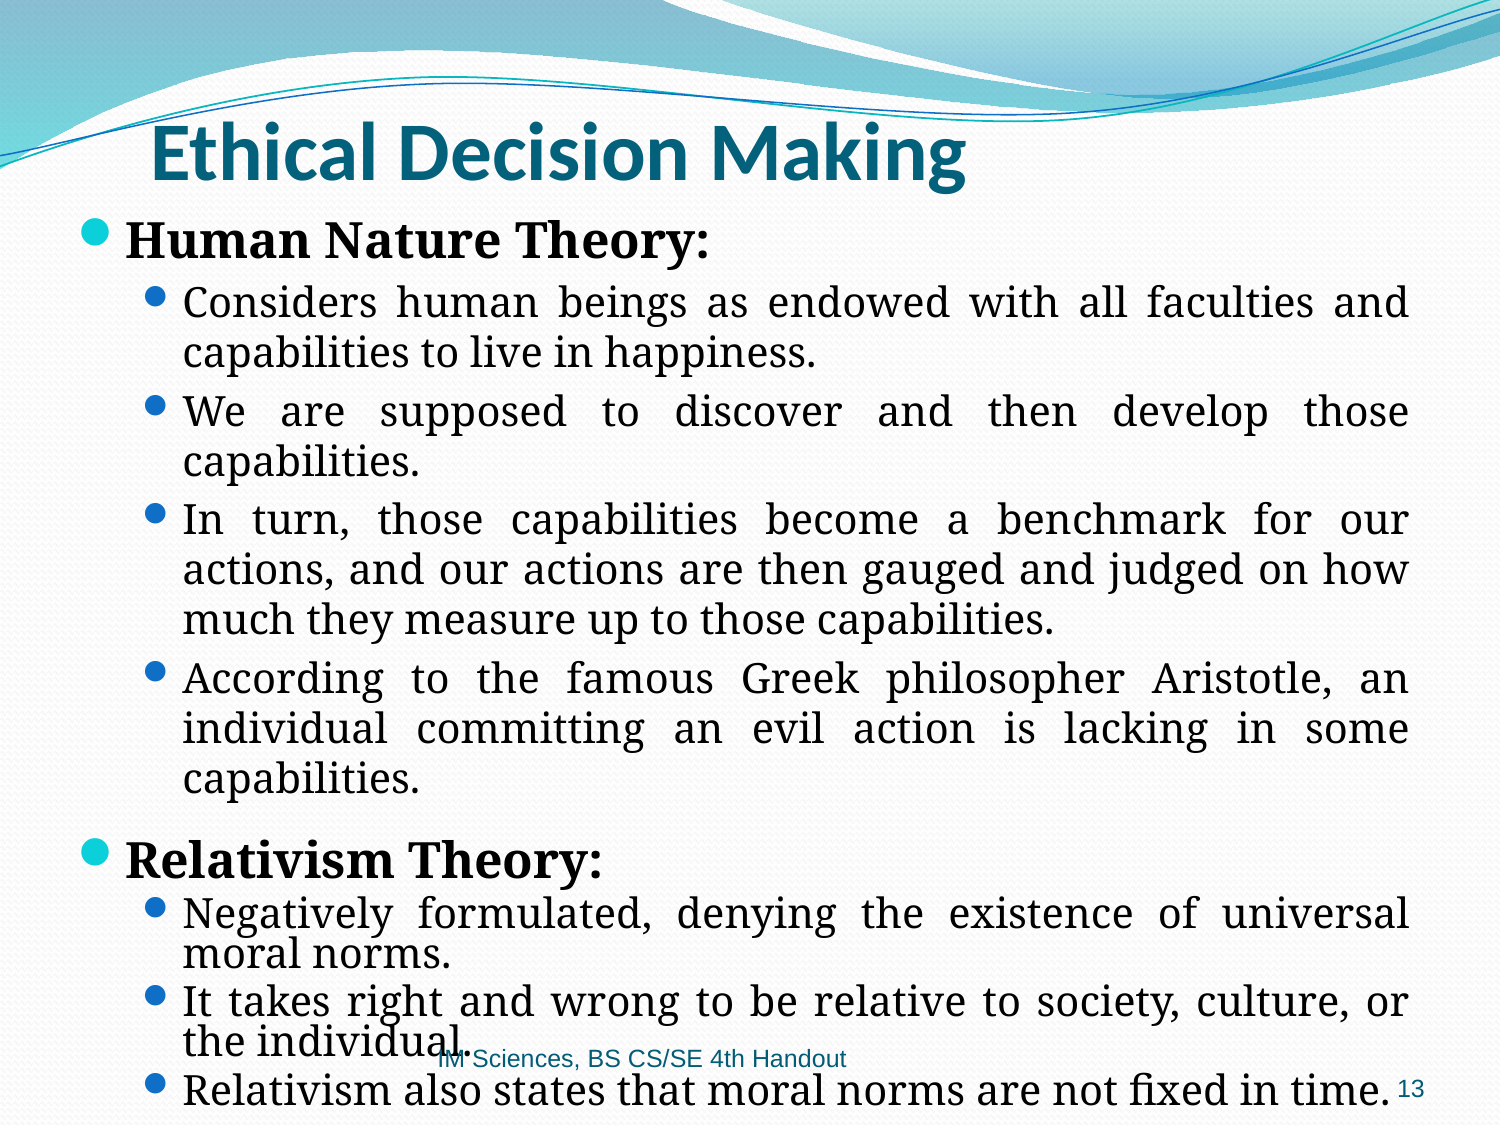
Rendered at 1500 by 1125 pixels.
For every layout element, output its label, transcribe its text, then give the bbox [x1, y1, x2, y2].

slide_number 13 [1299, 1042, 1425, 1103]
list Human Nature Theory: Considers human beings as endowed with all faculties and capabilities to live in happiness. We are supposed to discover and then develop those capabilities. In turn, those capabilities become a benchmark for our actions, and our actions are then gauged and judged on how much they measure up to those capabilities. According to the famous Greek philosopher Aristotle, an individual committing an evil action is lacking in some capabilities. Relativism Theory: Negatively formulated, denying the existence of universal moral norms. It takes right and wrong to be relative to society, culture, or the individual. Relativism also states that moral norms are not fixed in time. [62, 212, 1425, 1063]
footer IM Sciences, BS CS/SE 4th Handout [437, 1042, 988, 1103]
title Ethical Decision Making [150, 99, 1050, 197]
